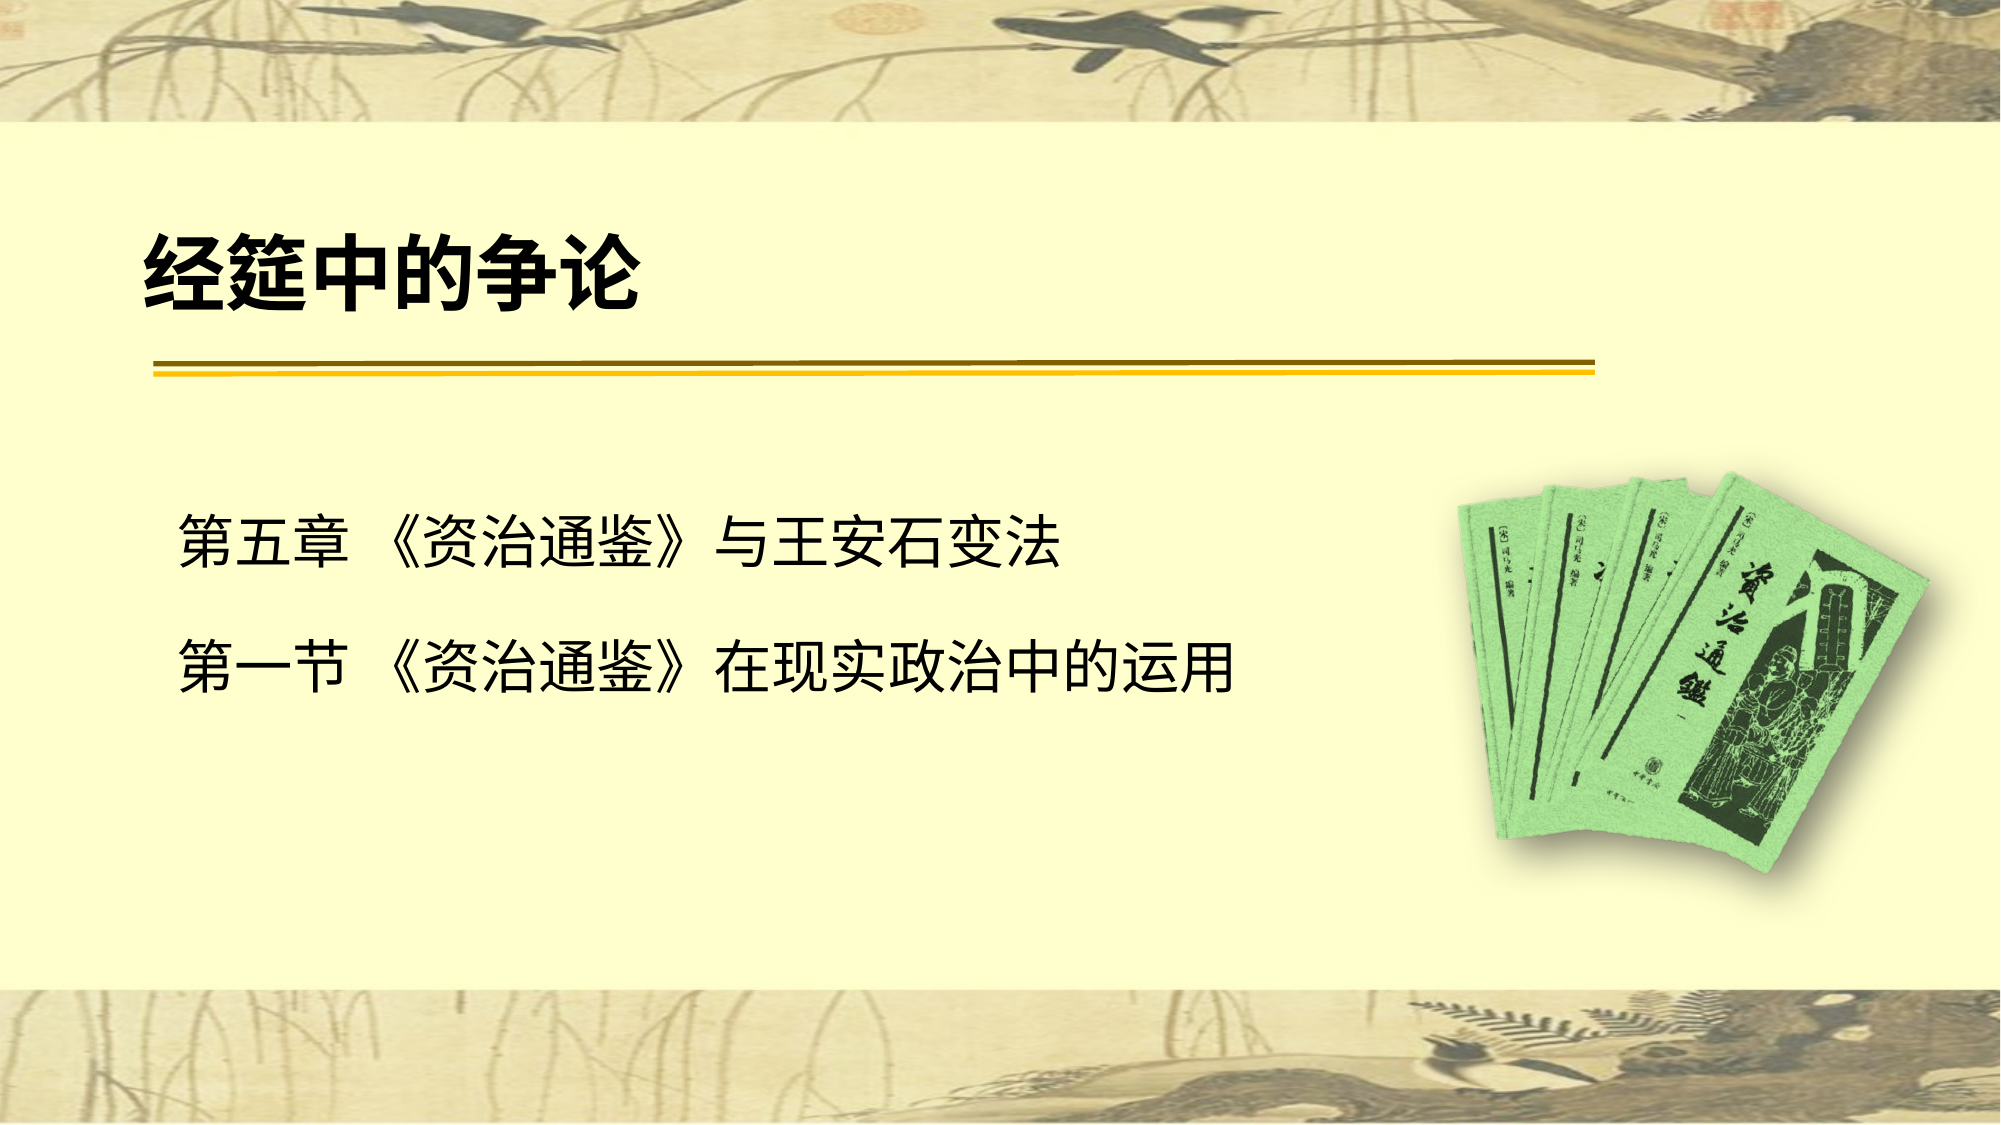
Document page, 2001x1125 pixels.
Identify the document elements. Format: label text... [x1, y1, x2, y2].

title 经筵中的争论 [127, 11, 1863, 346]
list 第五章 《资治通鉴》与王安石变法 第一节 《资治通鉴》在现实政治中的运用 [134, 462, 1857, 1125]
picture [0, 0, 2001, 1125]
